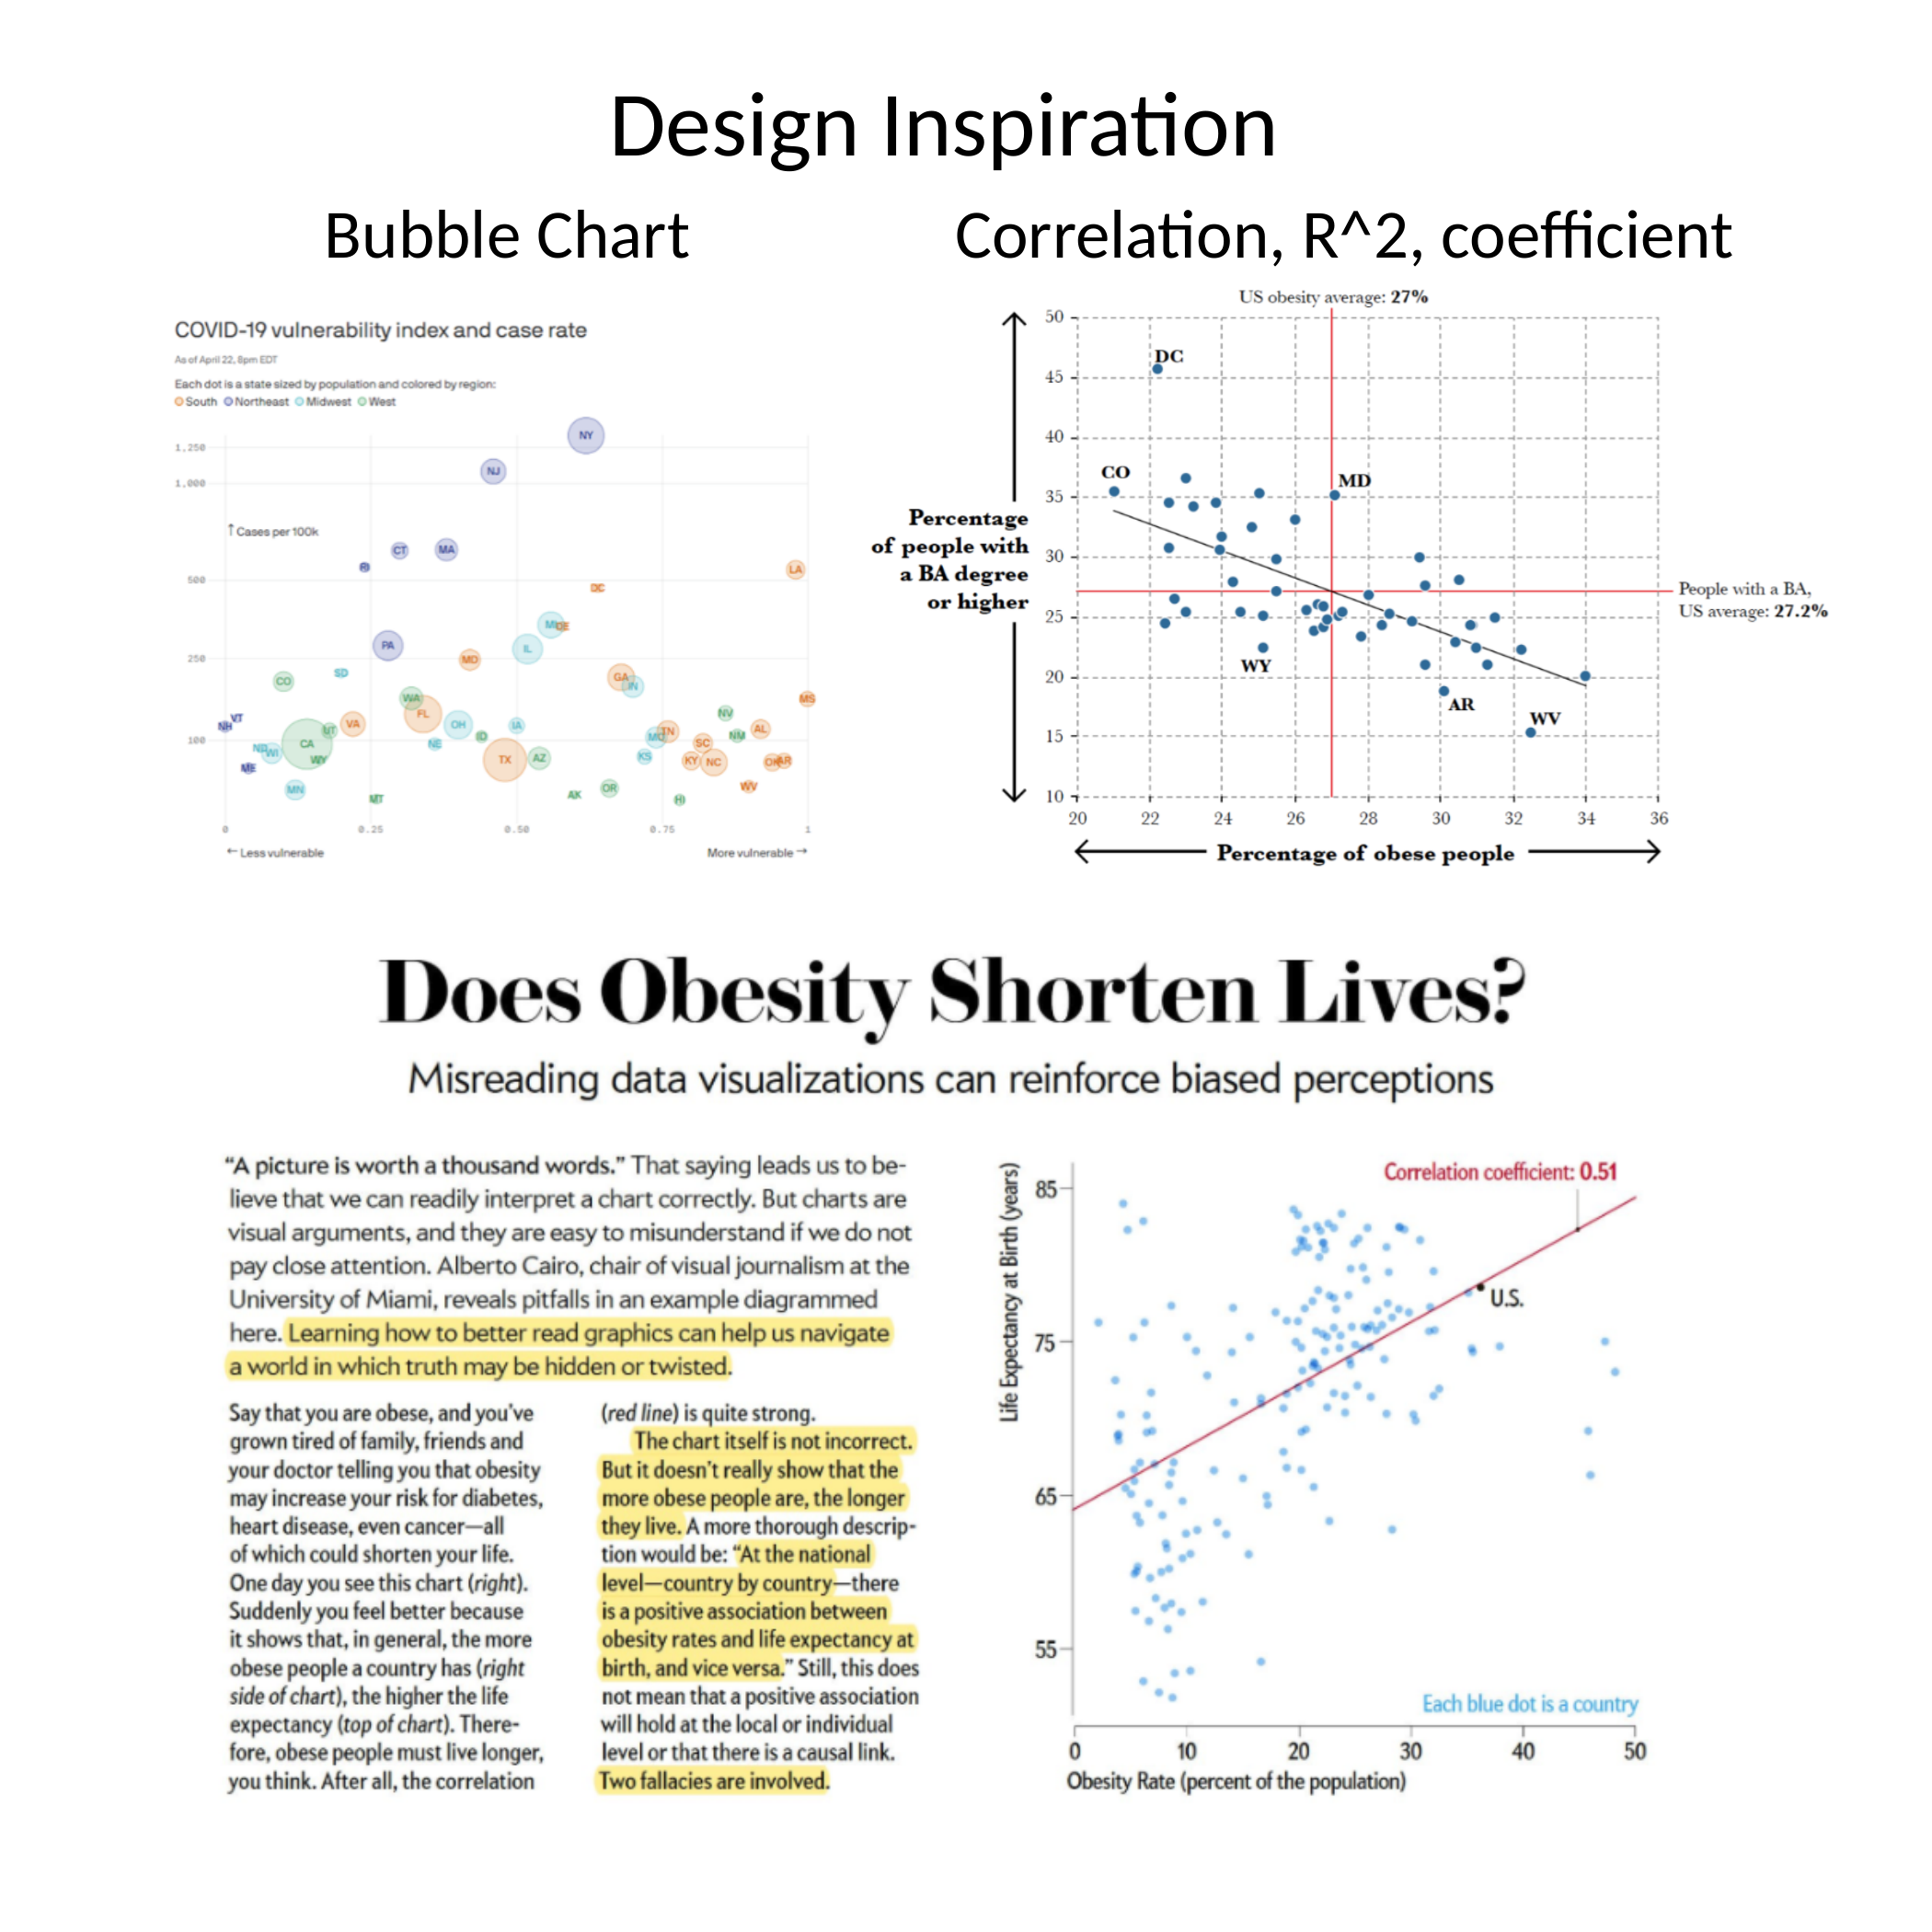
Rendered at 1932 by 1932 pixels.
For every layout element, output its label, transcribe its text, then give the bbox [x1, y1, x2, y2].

picture [203, 948, 1685, 1815]
picture [847, 259, 1842, 888]
picture [155, 307, 834, 872]
text_box Correlation, R^2, coefficient [908, 182, 1782, 259]
text_box Bubble Chart [107, 182, 908, 280]
text_box Design Inspiration [278, 57, 1610, 181]
